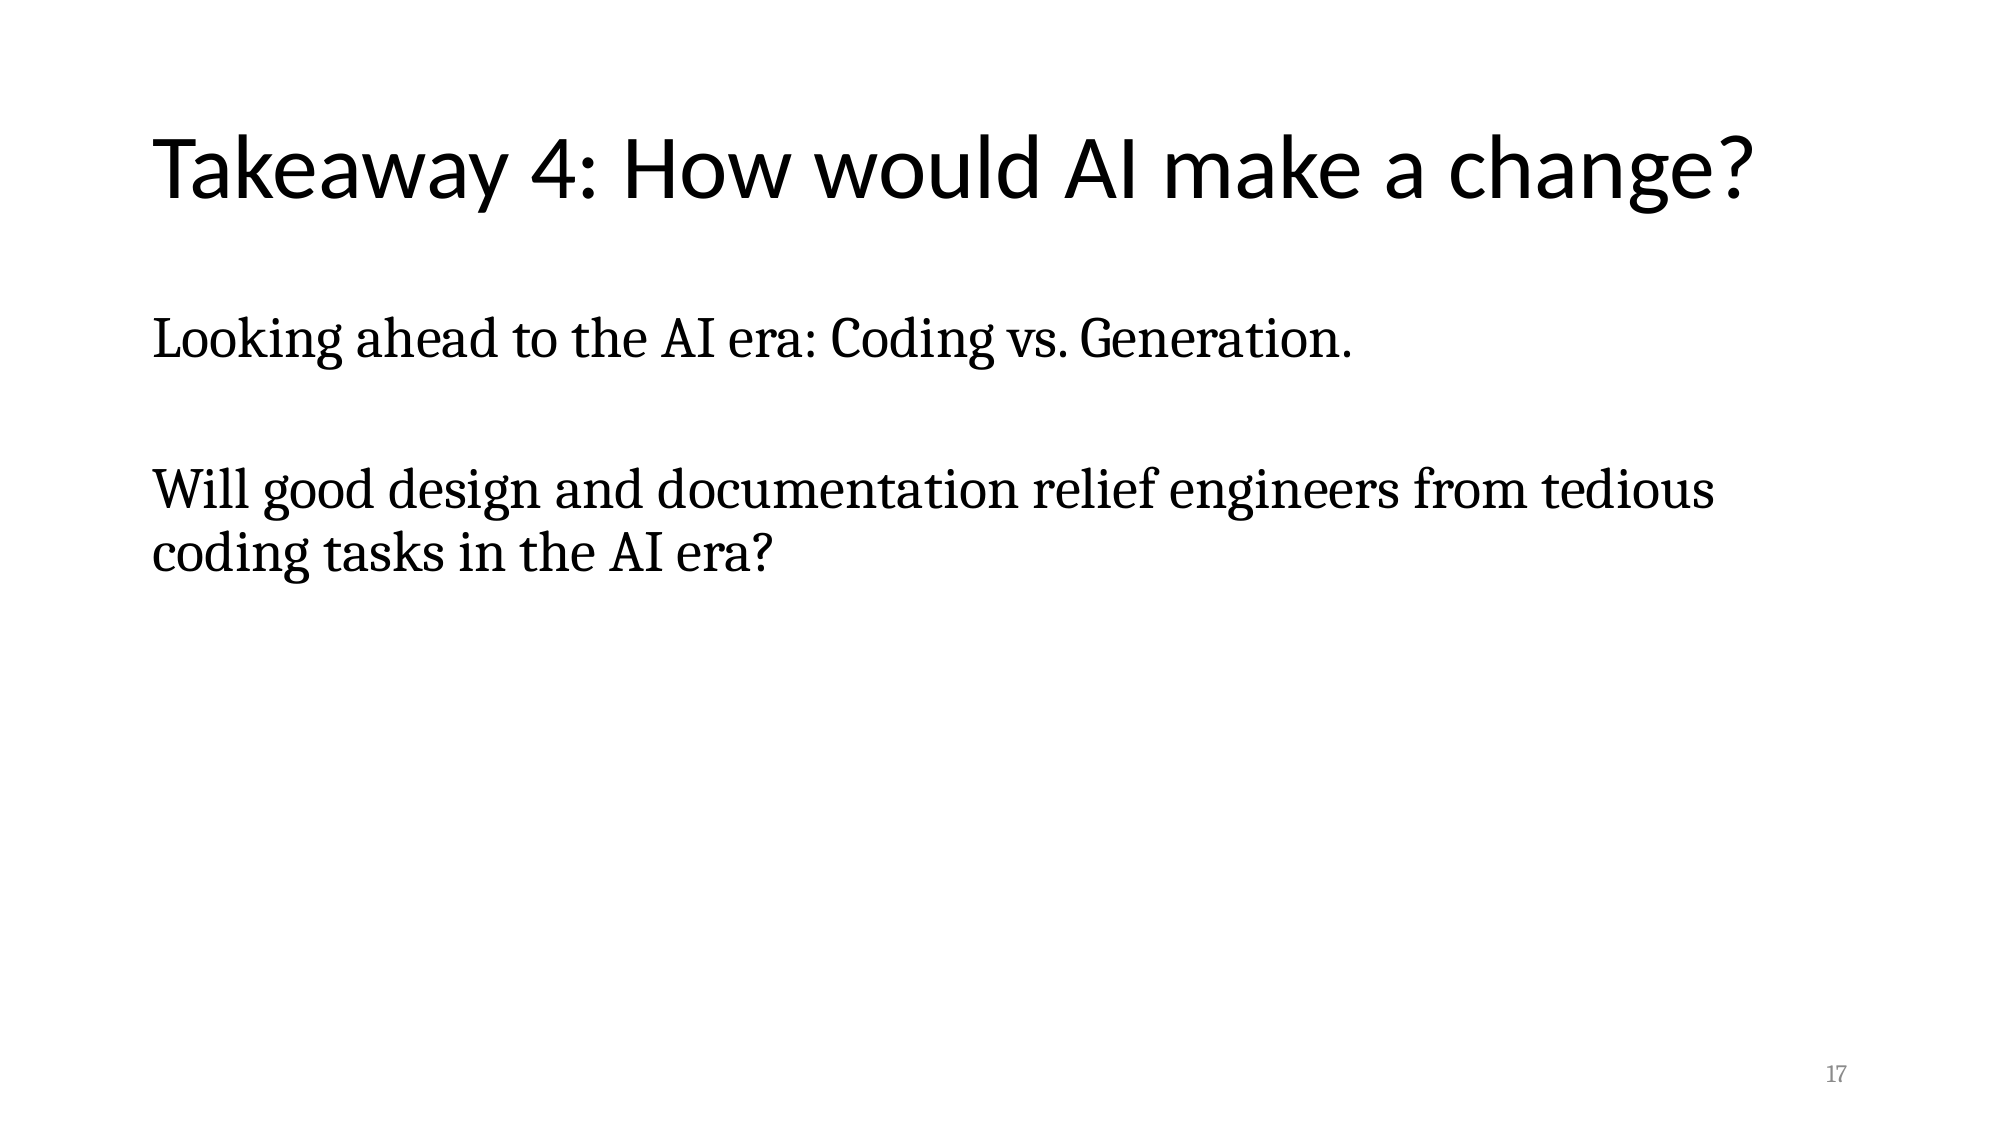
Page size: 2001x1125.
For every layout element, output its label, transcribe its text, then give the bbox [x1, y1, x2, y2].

slide_number 17 [1412, 1042, 1863, 1103]
list Looking ahead to the AI era: Coding vs. Generation. Will good design and documentation relief engineers from tedious coding tasks in the AI era? [137, 299, 1863, 1014]
title Takeaway 4: How would AI make a change? [137, 59, 1863, 278]
